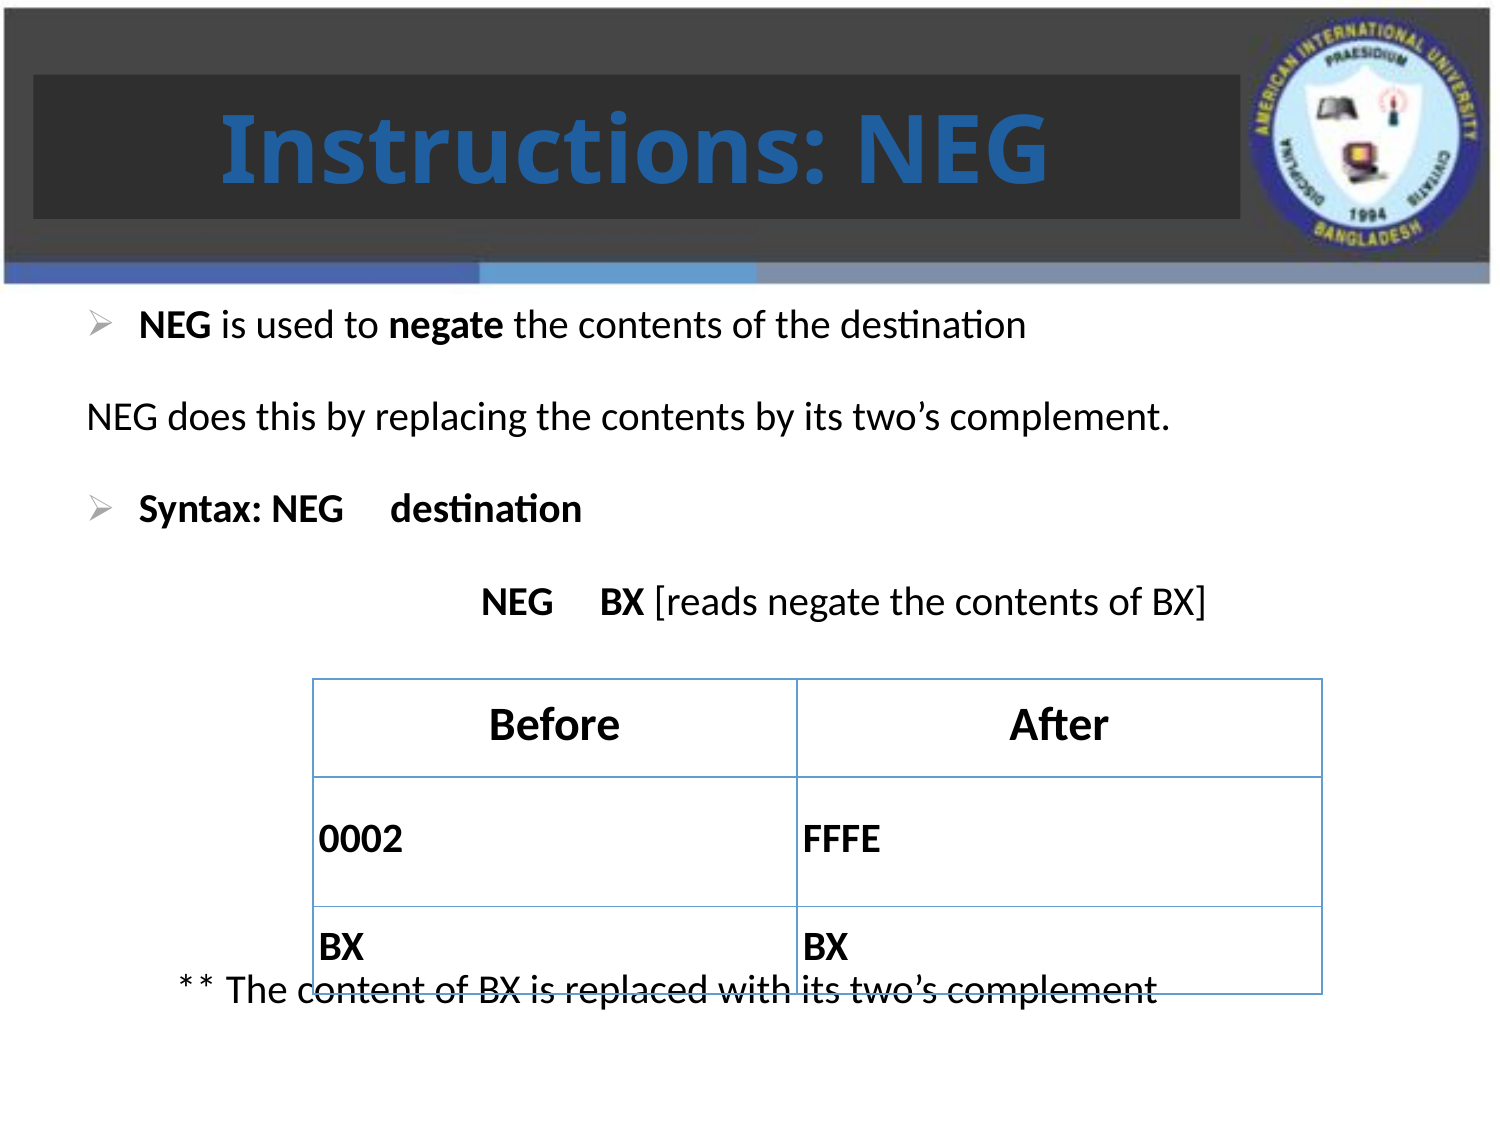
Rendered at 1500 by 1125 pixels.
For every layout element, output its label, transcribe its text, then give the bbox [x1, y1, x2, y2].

table_cell 0002 [314, 778, 796, 906]
picture [0, 0, 1500, 294]
table_header After [798, 680, 1321, 776]
table_cell BX [798, 907, 1321, 993]
table_header Before [314, 680, 796, 776]
list NEG is used to negate the contents of the destination NEG does this by replacing the contents by its two’s complement. Syntax: NEG destination NEG BX [reads negate the contents of BX] ** The content of BX is replaced with its two’s complement [71, 307, 1454, 1125]
table_cell FFFE [798, 778, 1321, 906]
table_cell BX [314, 907, 796, 993]
